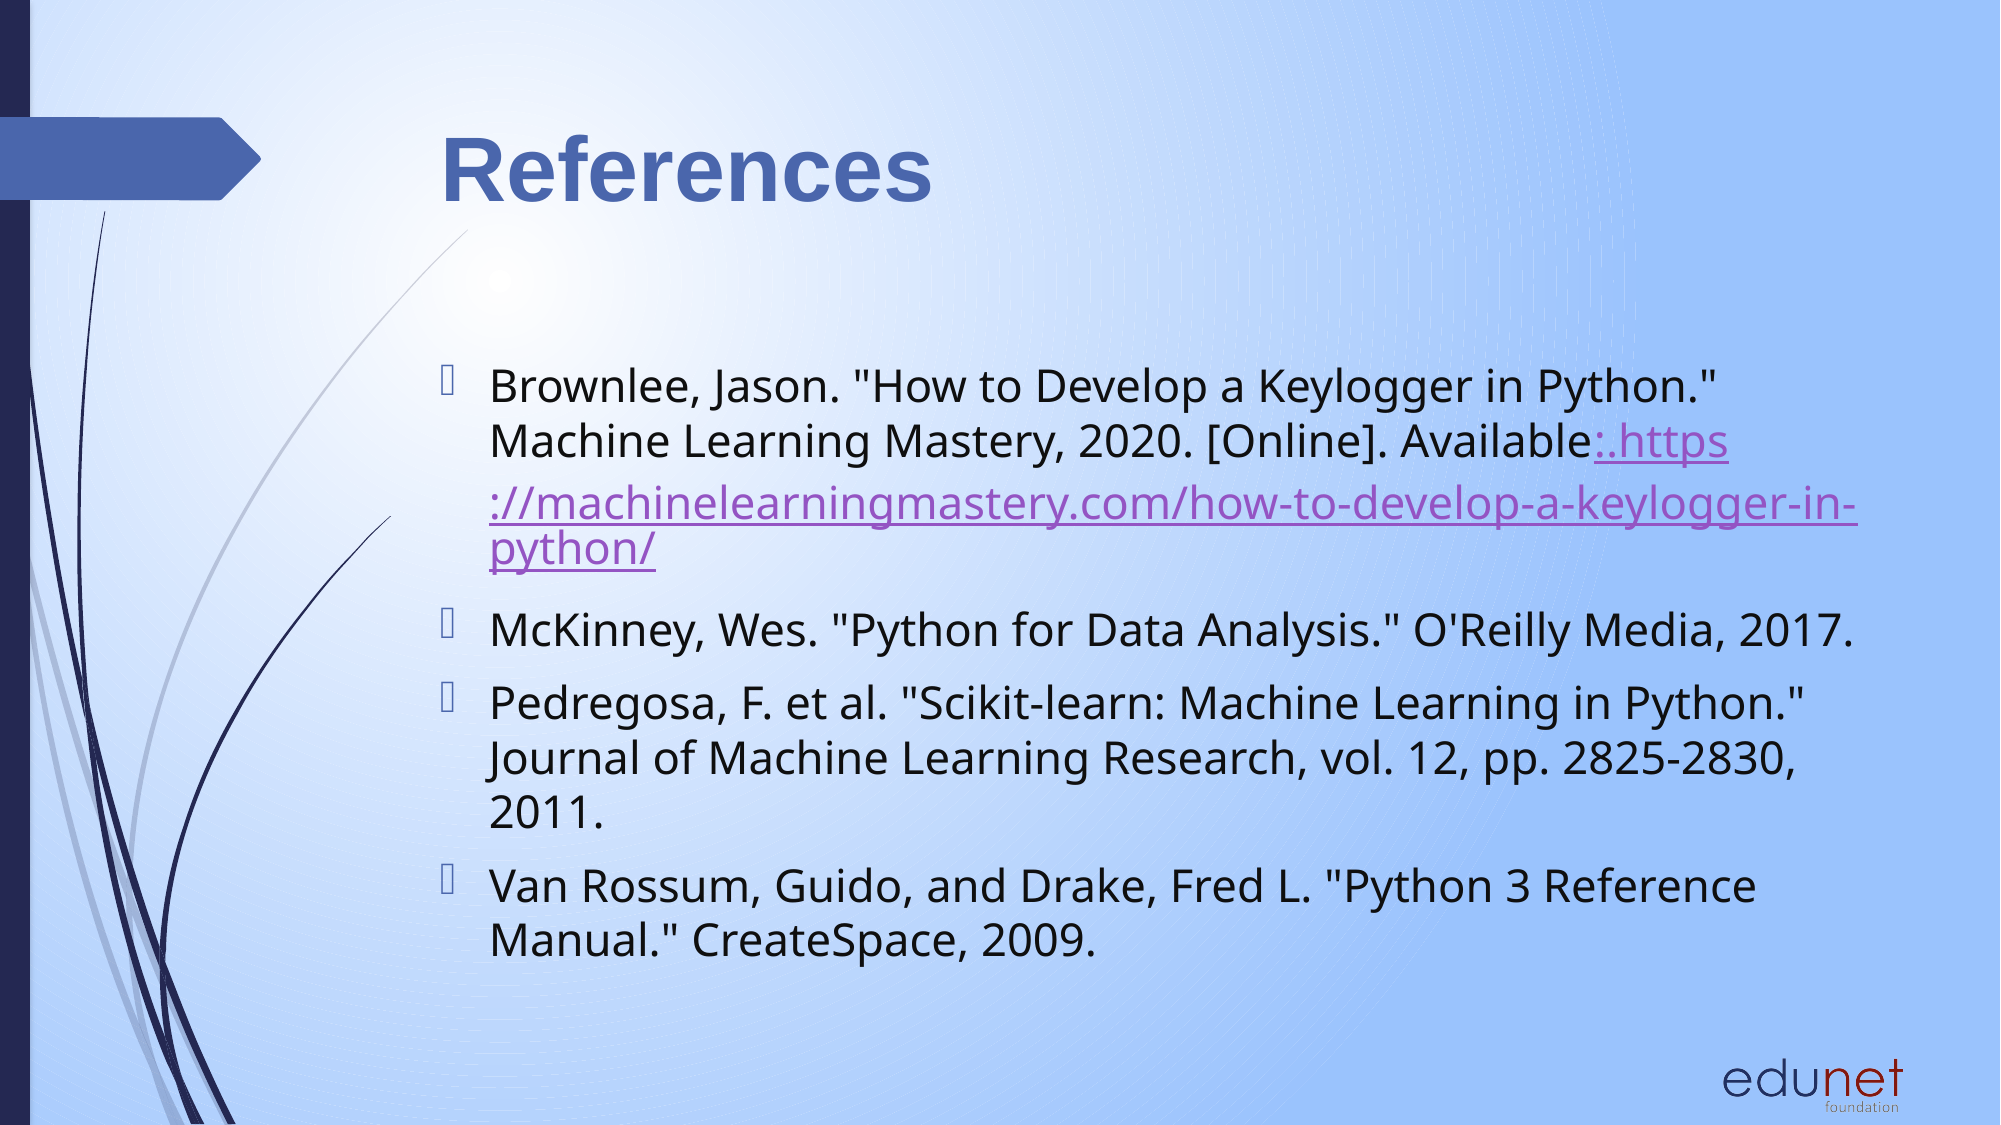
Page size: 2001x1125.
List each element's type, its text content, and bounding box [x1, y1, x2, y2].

picture [1719, 1056, 1905, 1116]
title References [425, 102, 1888, 313]
list Brownlee, Jason. "How to Develop a Keylogger in Python." Machine Learning Mastery, 2020. [Online]. Available:.https://machinelearningmastery.com/how-to-develop-a-keylogger-in-python/ McKinney, Wes. "Python for Data Analysis." O'Reilly Media, 2017. Pedregosa, F. et al. "Scikit-learn: Machine Learning in Python." Journal of Machine Learning Research, vol. 12, pp. 2825-2830, 2011. Van Rossum, Guido, and Drake, Fred L. "Python 3 Reference Manual." CreateSpace, 2009. [424, 350, 1888, 970]
